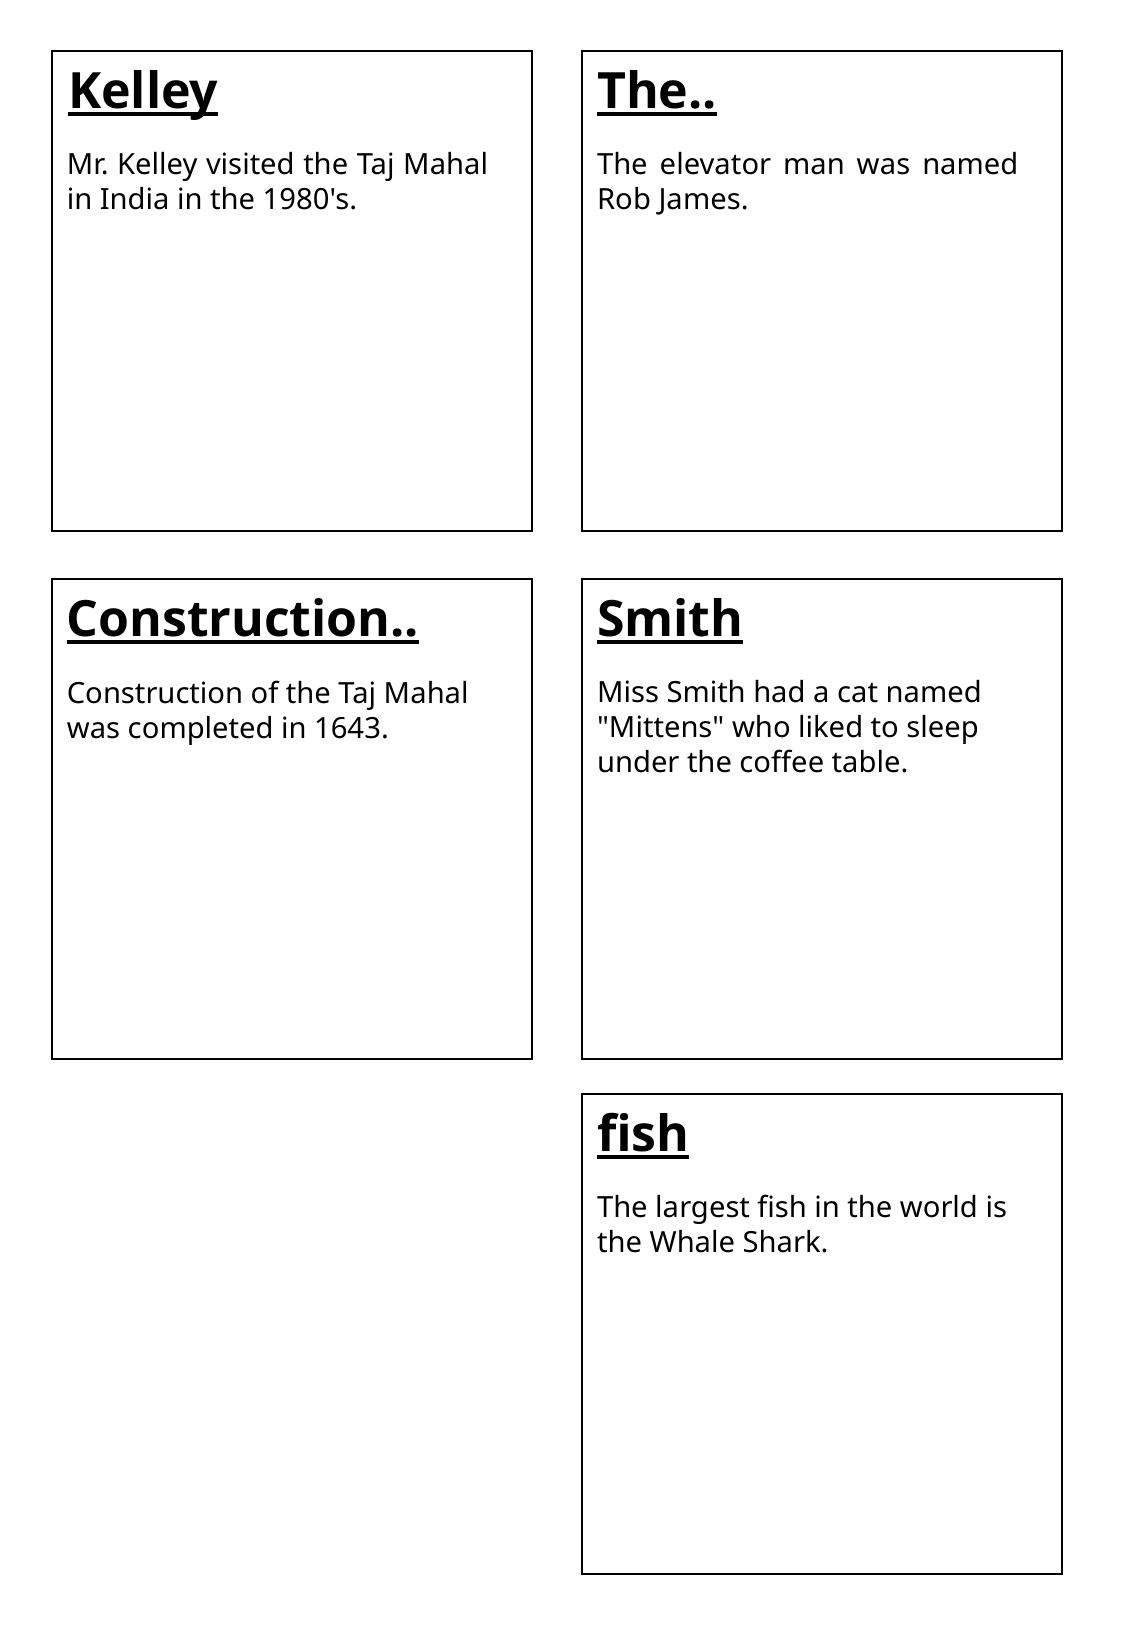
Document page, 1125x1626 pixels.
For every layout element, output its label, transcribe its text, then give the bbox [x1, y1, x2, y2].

text_box [581, 1093, 1063, 1575]
text_box [51, 578, 533, 1060]
text_box Smith [582, 579, 1063, 654]
text_box Mr. Kelley visited the Taj Mahal in India in the 1980's. [52, 137, 504, 223]
text_box fish [582, 1094, 1063, 1169]
text_box Miss Smith had a cat named "Mittens" who liked to sleep under the coffee table. [582, 666, 1034, 786]
text_box The largest fish in the world is the Whale Shark. [582, 1181, 1034, 1266]
text_box Kelley [53, 50, 534, 126]
text_box [51, 50, 533, 532]
text_box The.. [582, 50, 1063, 126]
text_box Construction of the Taj Mahal was completed in 1643. [52, 667, 504, 753]
text_box Construction.. [52, 579, 533, 654]
text_box [581, 50, 1063, 532]
text_box [581, 578, 1063, 1060]
text_box The elevator man was named Rob James. [582, 137, 1034, 223]
